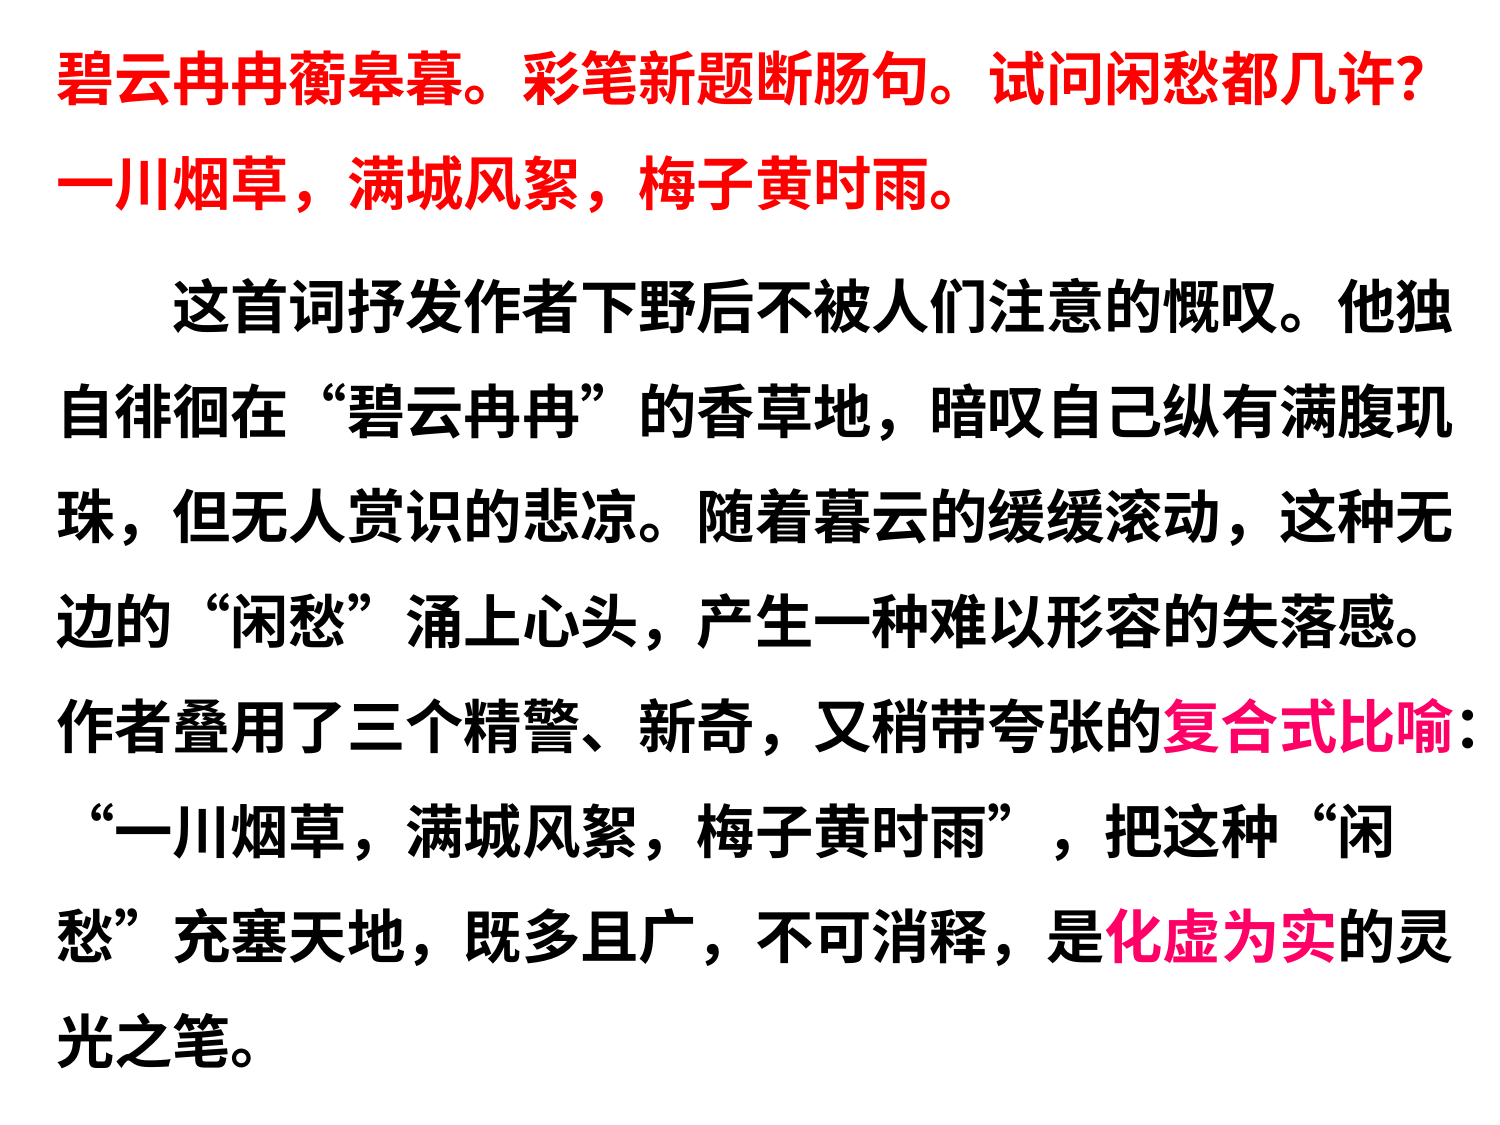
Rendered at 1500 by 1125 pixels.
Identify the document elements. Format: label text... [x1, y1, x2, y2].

text_box 碧云冉冉蘅皋暮。彩笔新题断肠句。试问闲愁都几许？一川烟草，满城风絮，梅子黄时雨。 [41, 0, 1436, 295]
text_box 这首词抒发作者下野后不被人们注意的慨叹。他独自徘徊在“碧云冉冉”的香草地，暗叹自己纵有满腹玑珠，但无人赏识的悲凉。随着暮云的缓缓滚动，这种无边的“闲愁”涌上心头，产生一种难以形容的失落感。作者叠用了三个精警、新奇，又稍带夸张的复合式比喻：“一川烟草，满城风絮，梅子黄时雨”，把这种“闲愁”充塞天地，既多且广，不可消释，是化虚为实的灵光之笔。 [41, 227, 1483, 1125]
